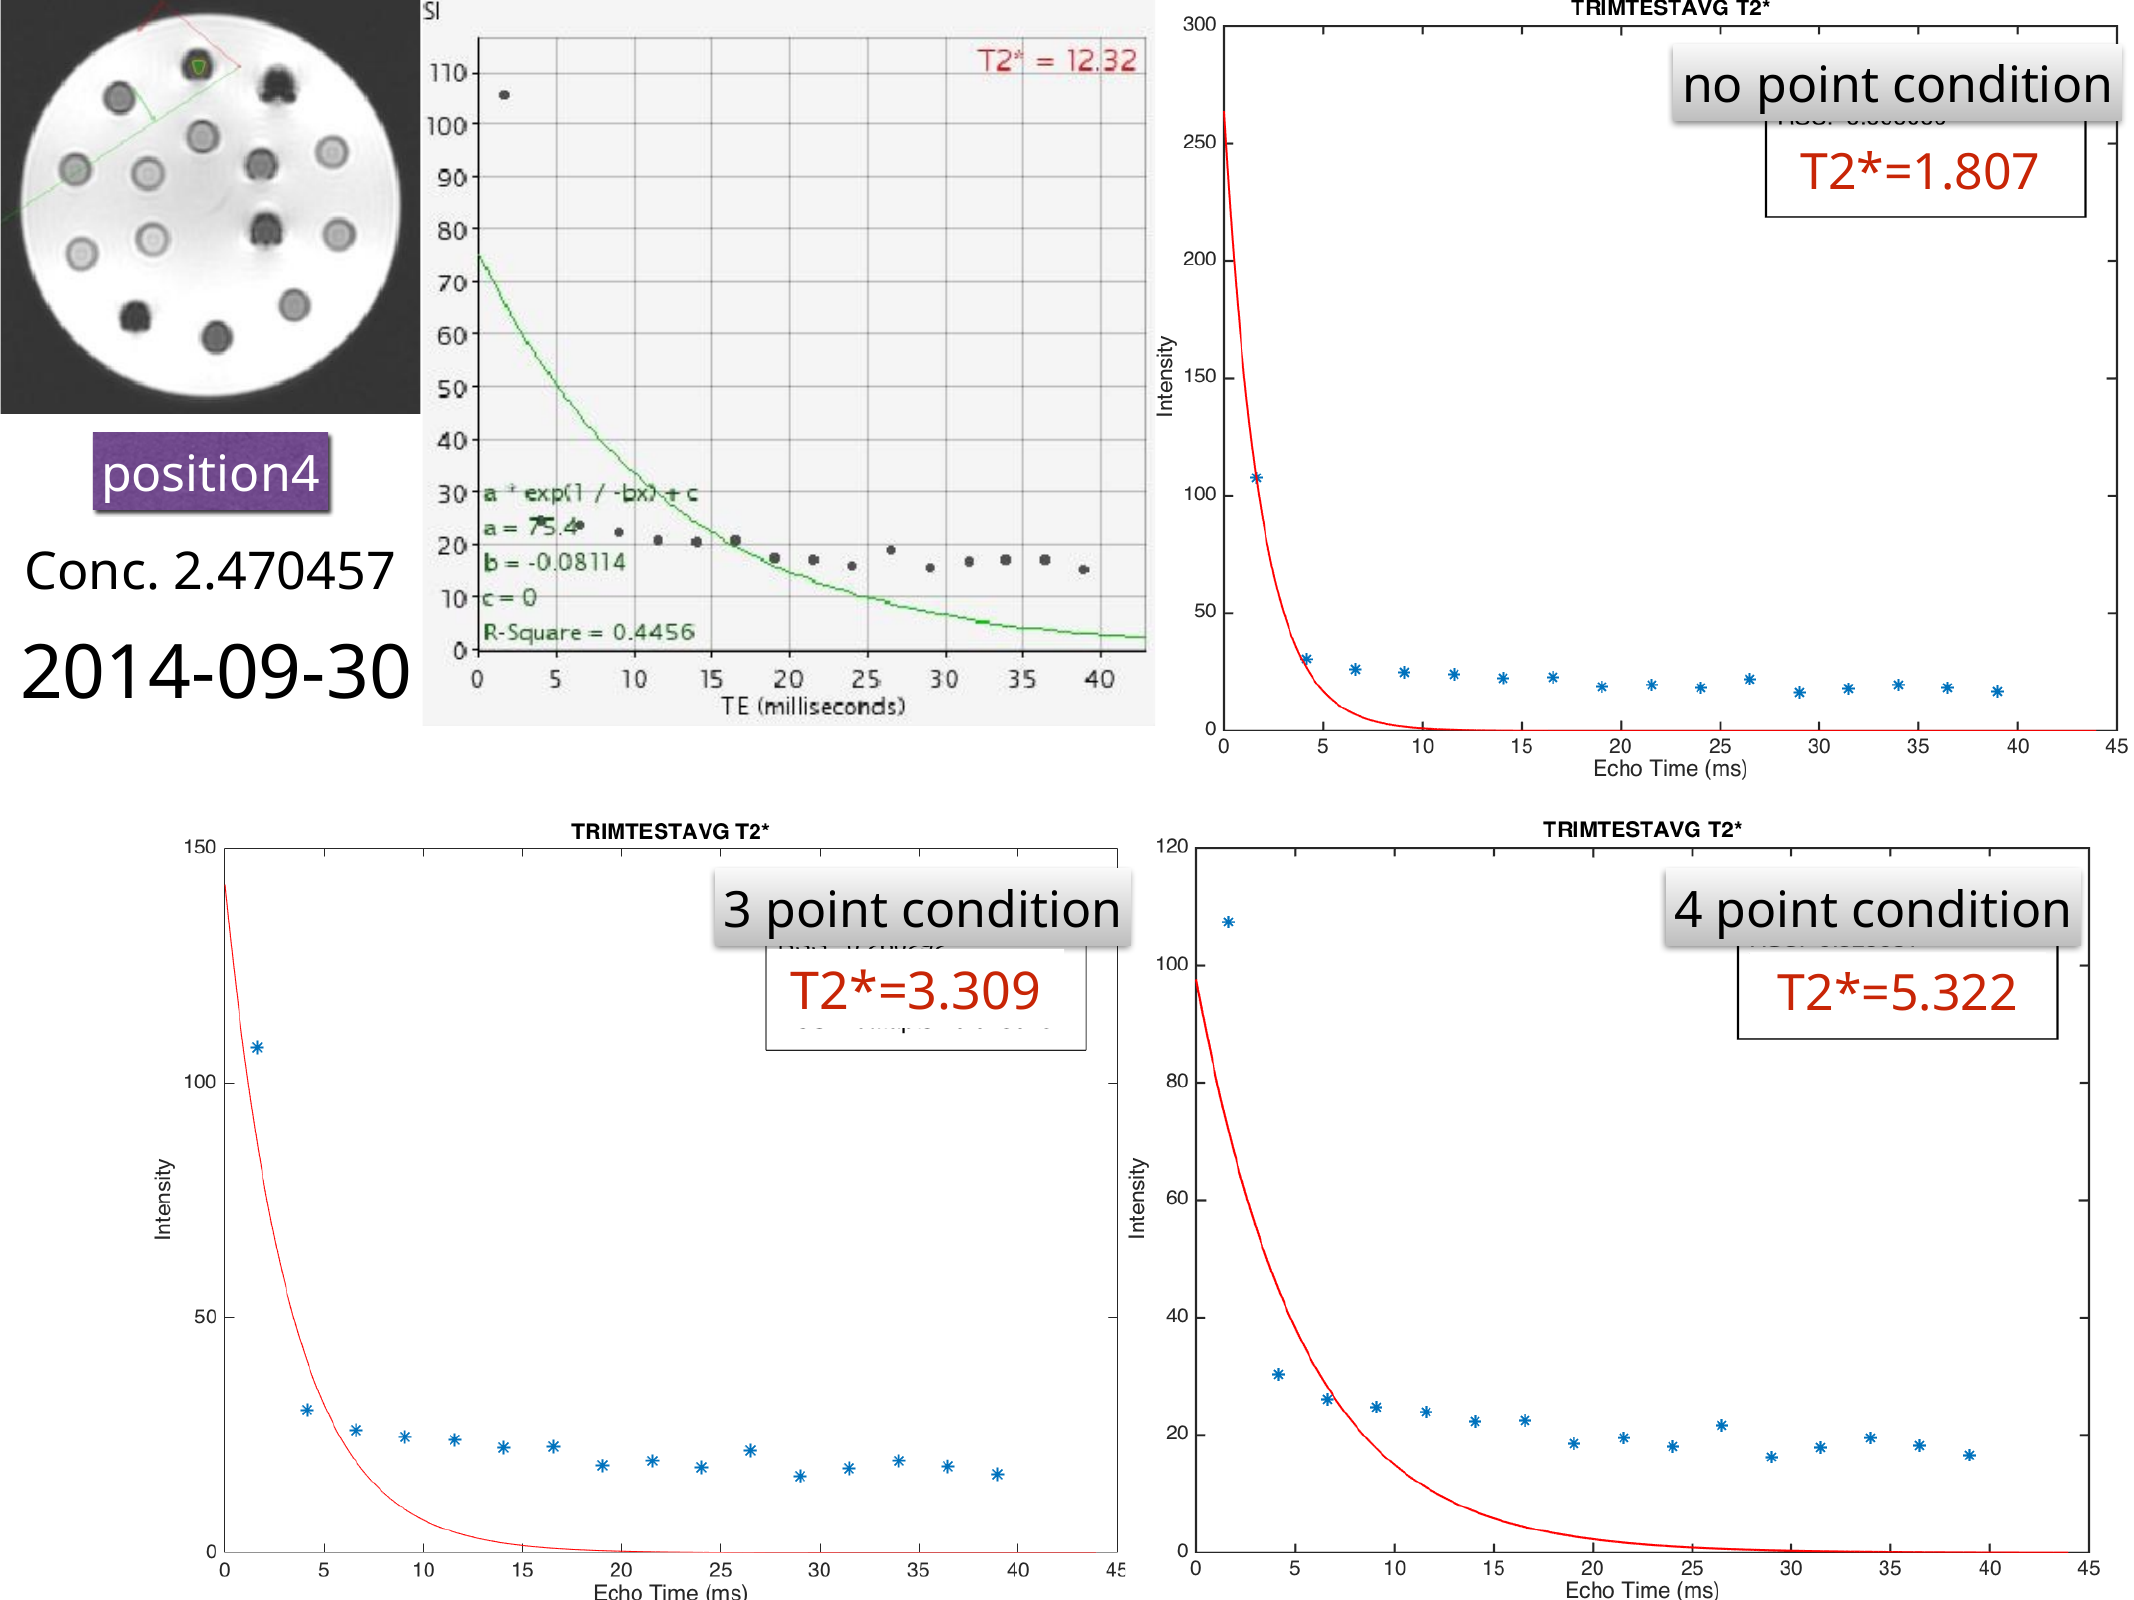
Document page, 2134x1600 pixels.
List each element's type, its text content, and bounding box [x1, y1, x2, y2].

picture [0, 0, 421, 414]
text_box 2014-09-30 [11, 614, 418, 722]
text_box Conc. 2.470457 [16, 528, 405, 608]
text_box position4 [92, 432, 329, 510]
picture [74, 0, 2134, 1600]
